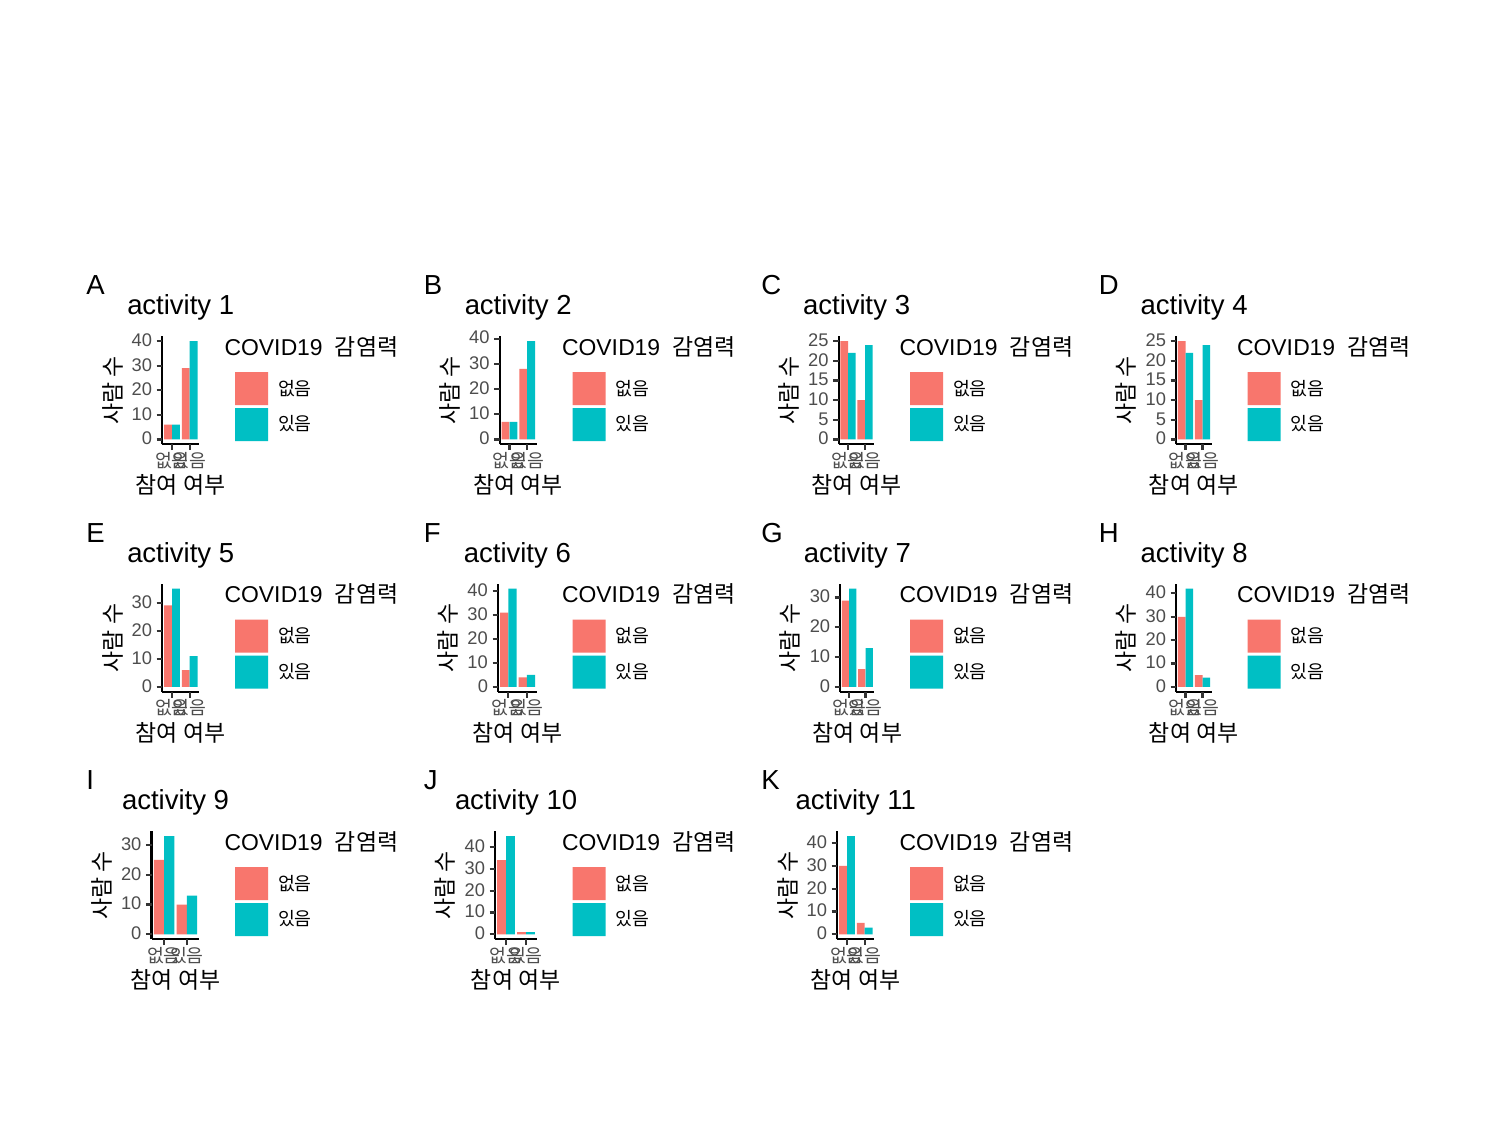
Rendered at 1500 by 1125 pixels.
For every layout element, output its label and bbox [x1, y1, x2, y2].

text_box [74, 262, 1426, 1006]
